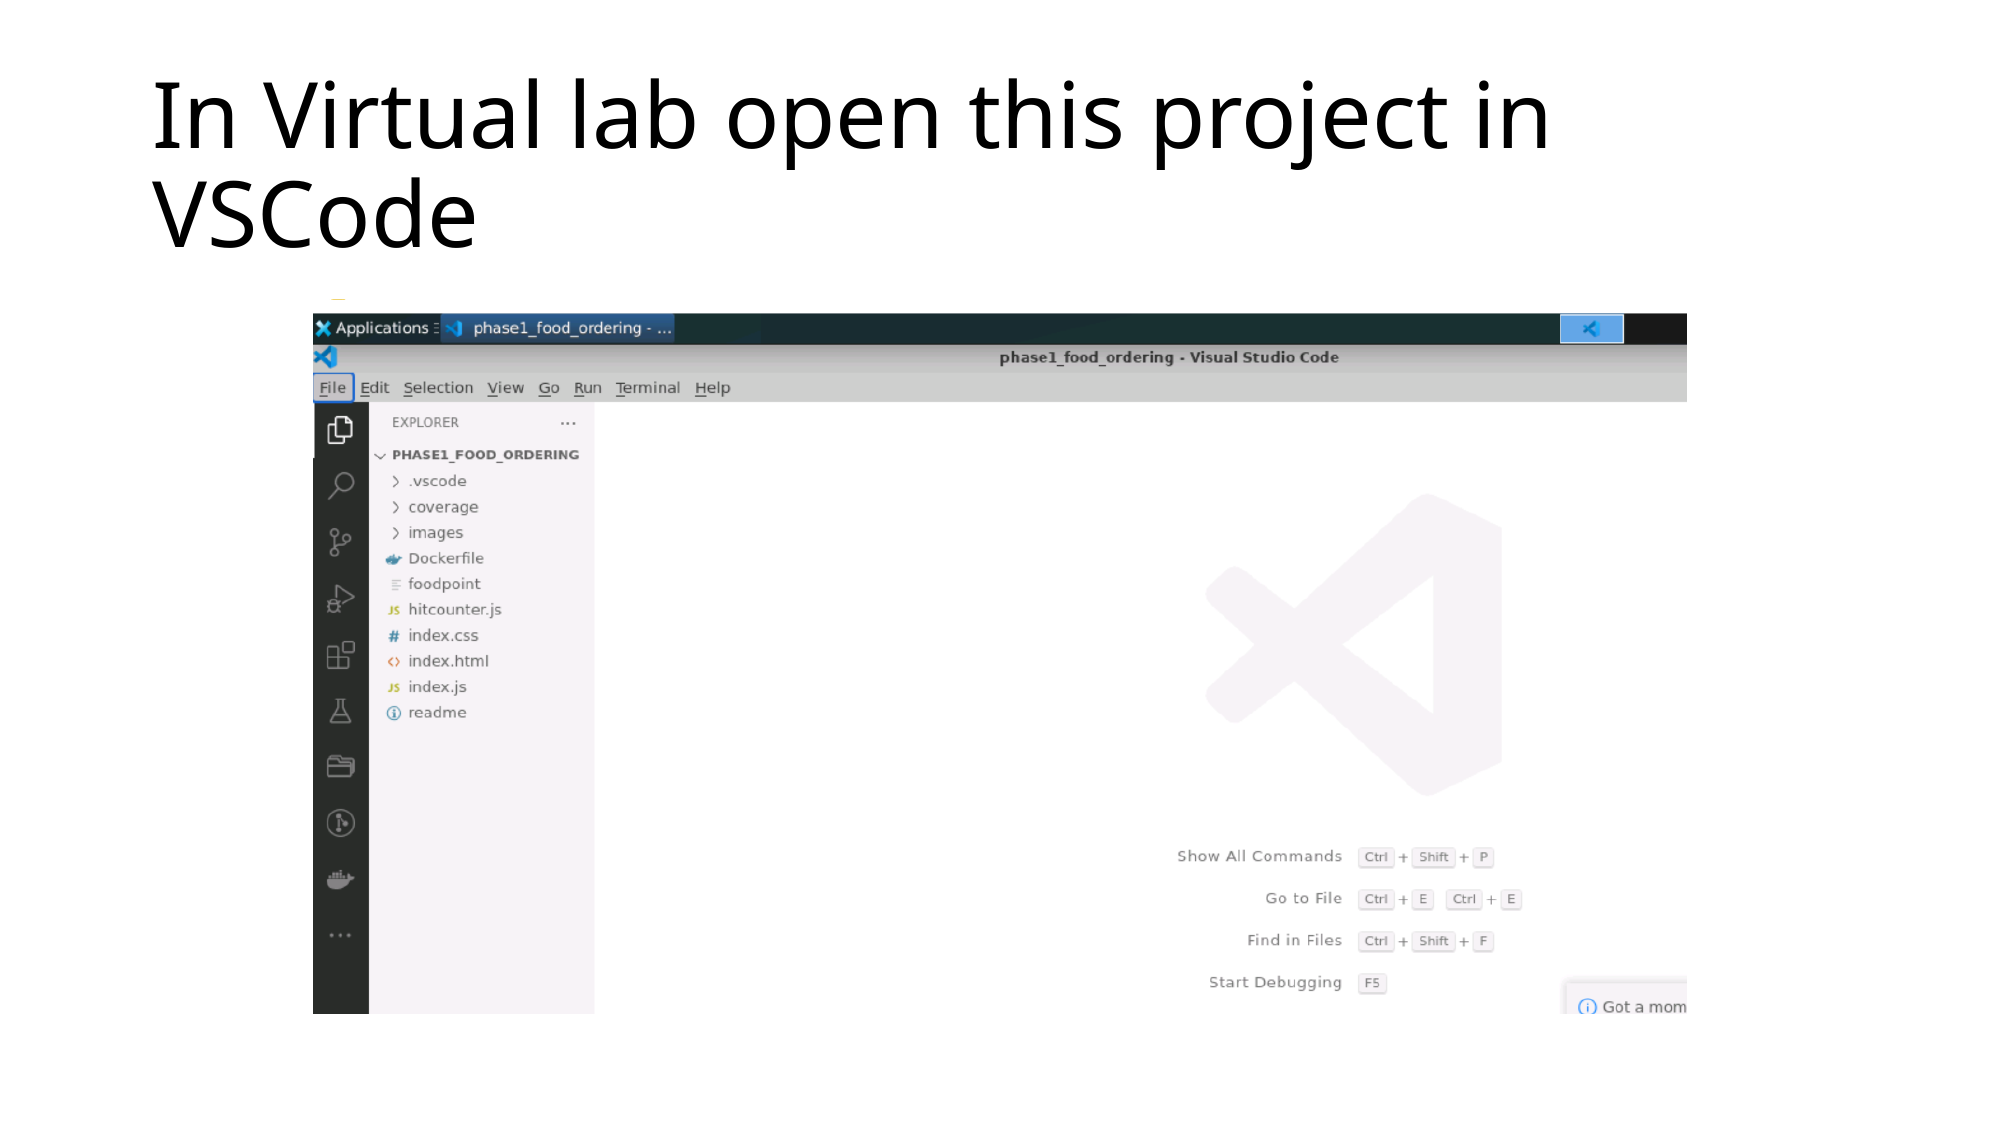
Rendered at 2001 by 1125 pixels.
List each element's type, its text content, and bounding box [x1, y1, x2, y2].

title In Virtual lab open this project in VSCode [137, 59, 1863, 278]
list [313, 299, 1687, 1014]
